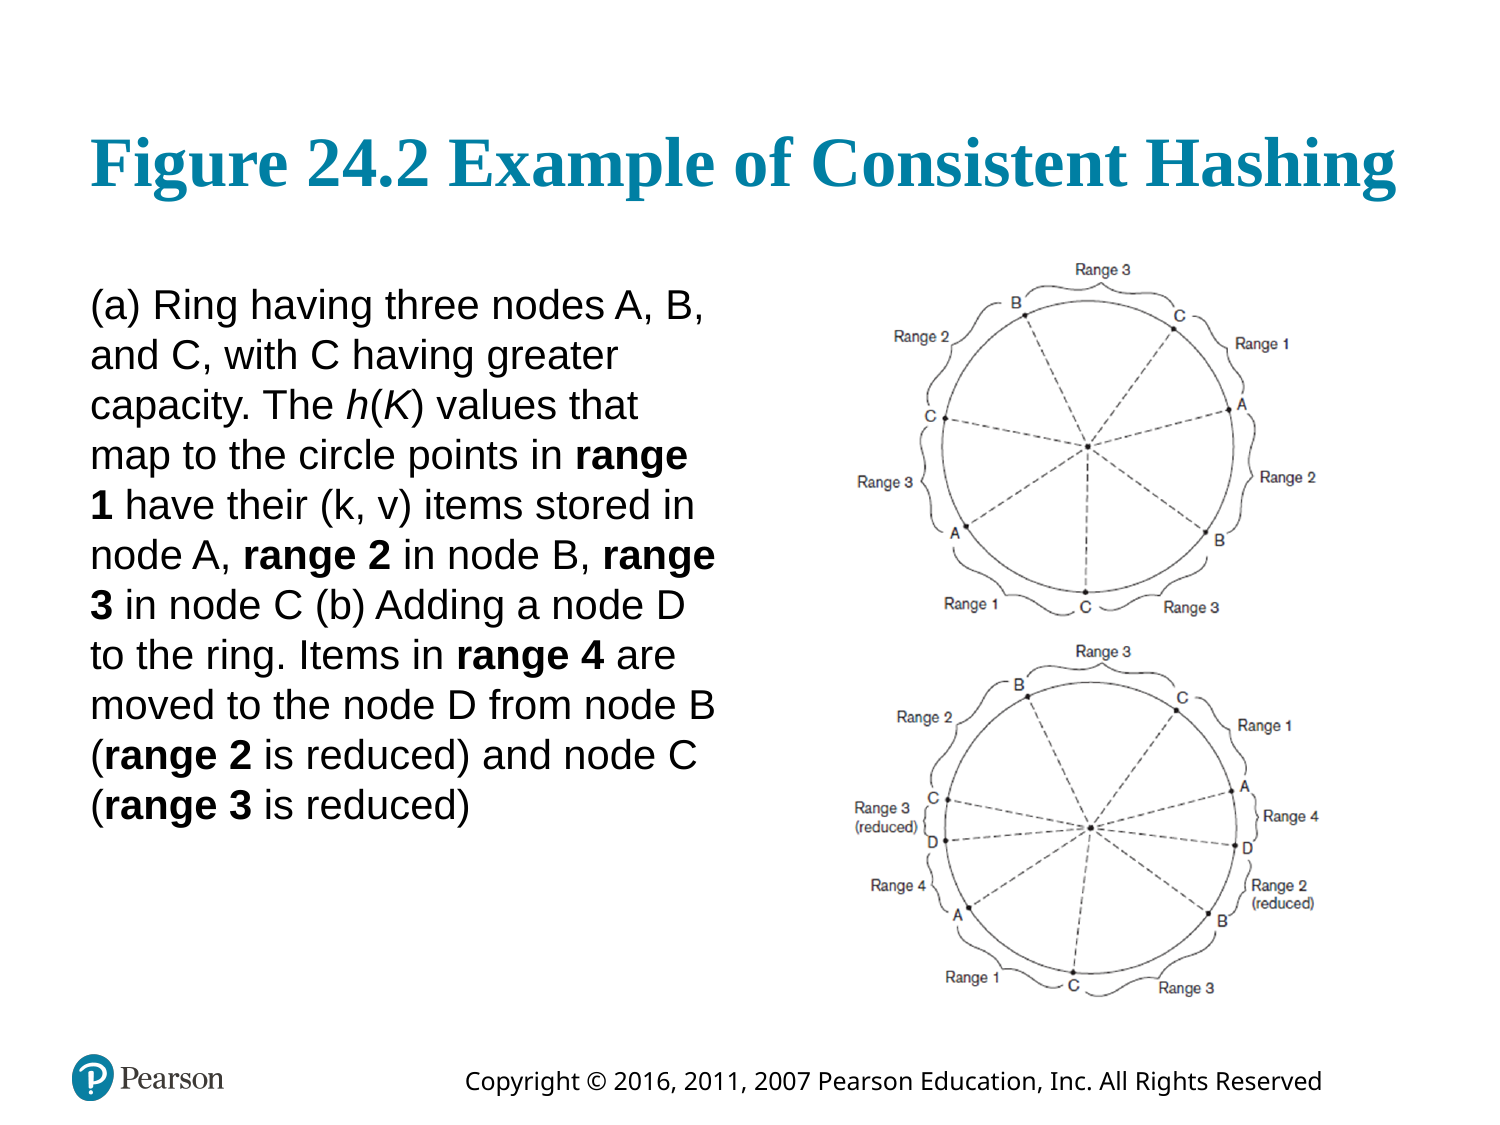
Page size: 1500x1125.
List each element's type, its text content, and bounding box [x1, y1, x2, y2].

picture [842, 258, 1336, 1006]
picture [98, 1054, 224, 1101]
list (a) Ring having three nodes A, B, and C, with C having greater capacity. The h(K) values that map to the circle points in range 1 have their (k, v) items stored in node A, range 2 in node B, range 3 in node C (b) Adding a node D to the ring. Items in range 4 are moved to the node D from node B (range 2 is reduced) and node C (range 3 is reduced) [75, 262, 736, 850]
picture [80, 1063, 106, 1088]
picture [72, 1054, 88, 1070]
title Figure 24.2 Example of Consistent Hashing [75, 35, 1425, 216]
picture [72, 1087, 83, 1101]
